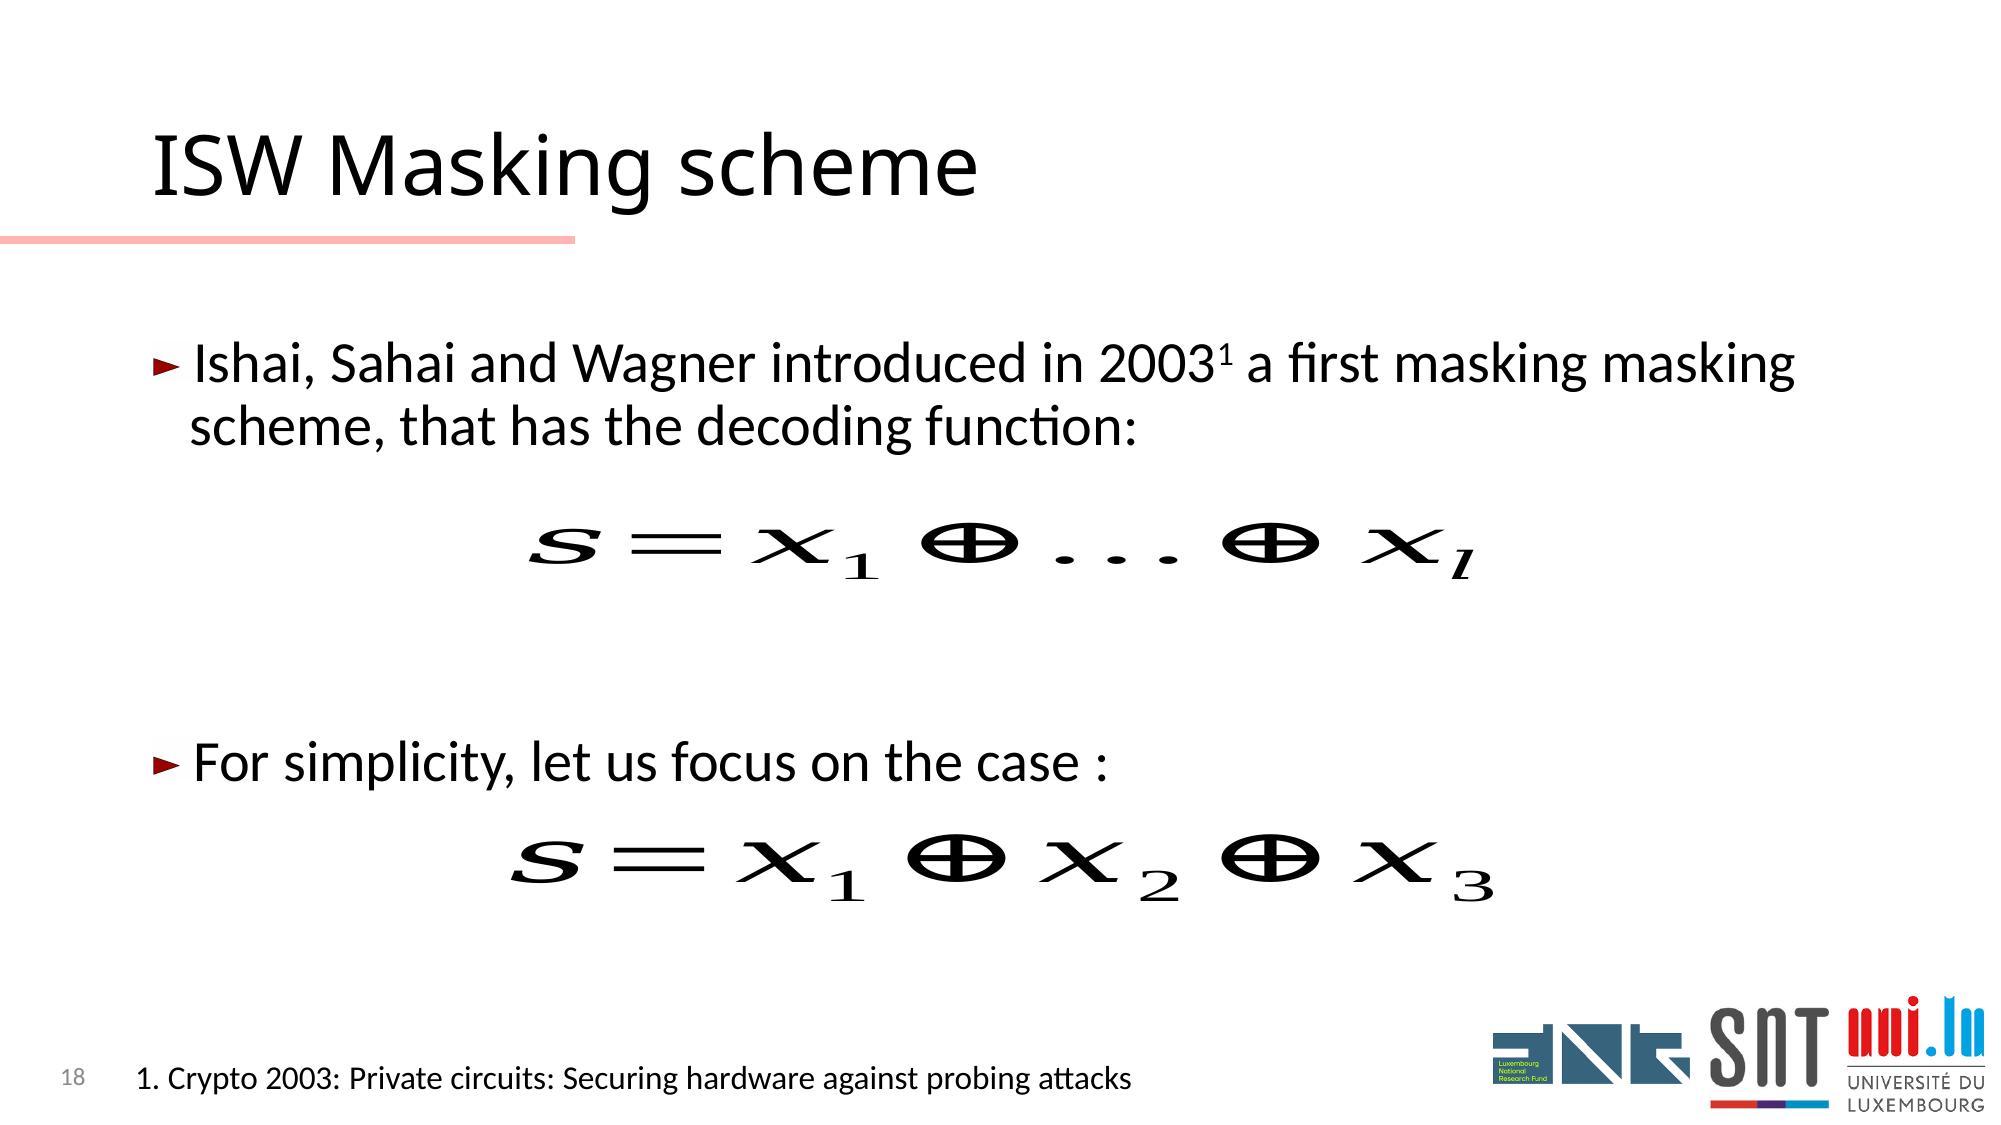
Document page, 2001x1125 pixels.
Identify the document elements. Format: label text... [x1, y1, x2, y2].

picture [1484, 1024, 1690, 1084]
picture [152, 340, 194, 381]
picture [152, 738, 194, 780]
slide_number 18 [45, 1045, 496, 1106]
text_box 1. Crypto 2003: Private circuits: Securing hardware against probing attacks [120, 1048, 1149, 1104]
picture [1847, 994, 1986, 1114]
title ISW Masking scheme [137, 59, 1863, 278]
picture [1700, 983, 1837, 1125]
